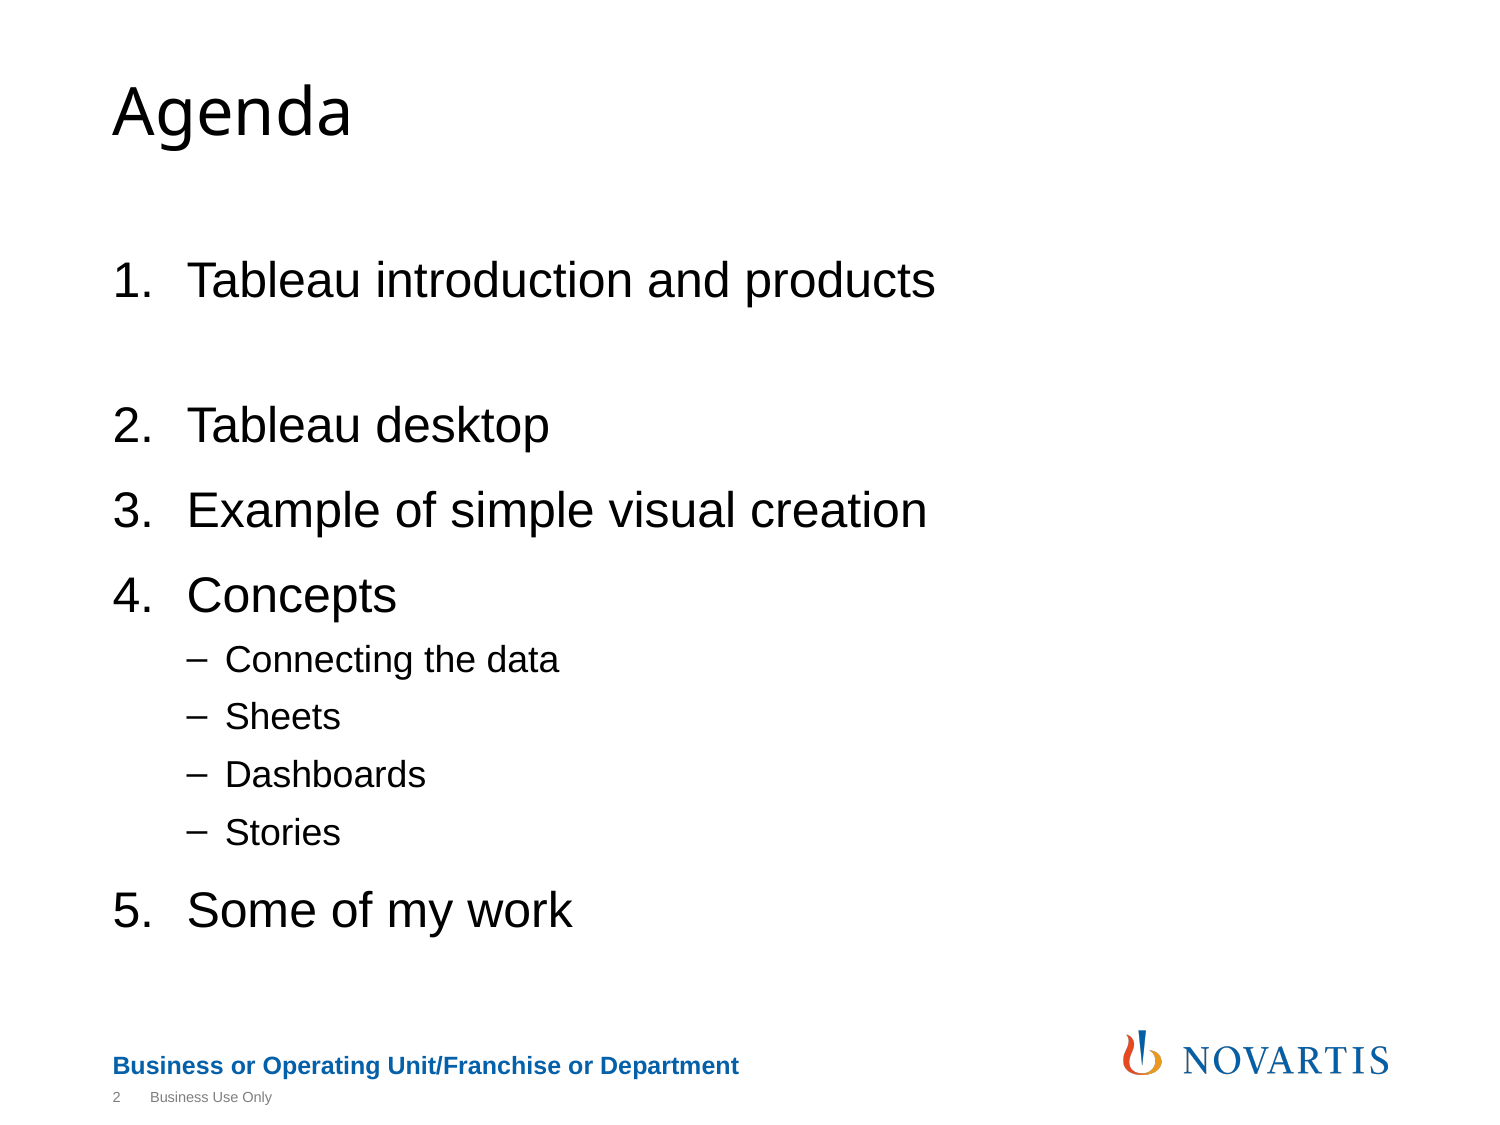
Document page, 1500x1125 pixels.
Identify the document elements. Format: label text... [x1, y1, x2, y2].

picture [1120, 1027, 1391, 1078]
slide_number 2 [112, 1087, 150, 1125]
list Tableau introduction and products Tableau desktop Example of simple visual creation Concepts Connecting the data Sheets Dashboards Stories Some of my work [112, 247, 1388, 990]
title Agenda [112, 75, 1388, 233]
footer Business Use Only [150, 1087, 1088, 1125]
